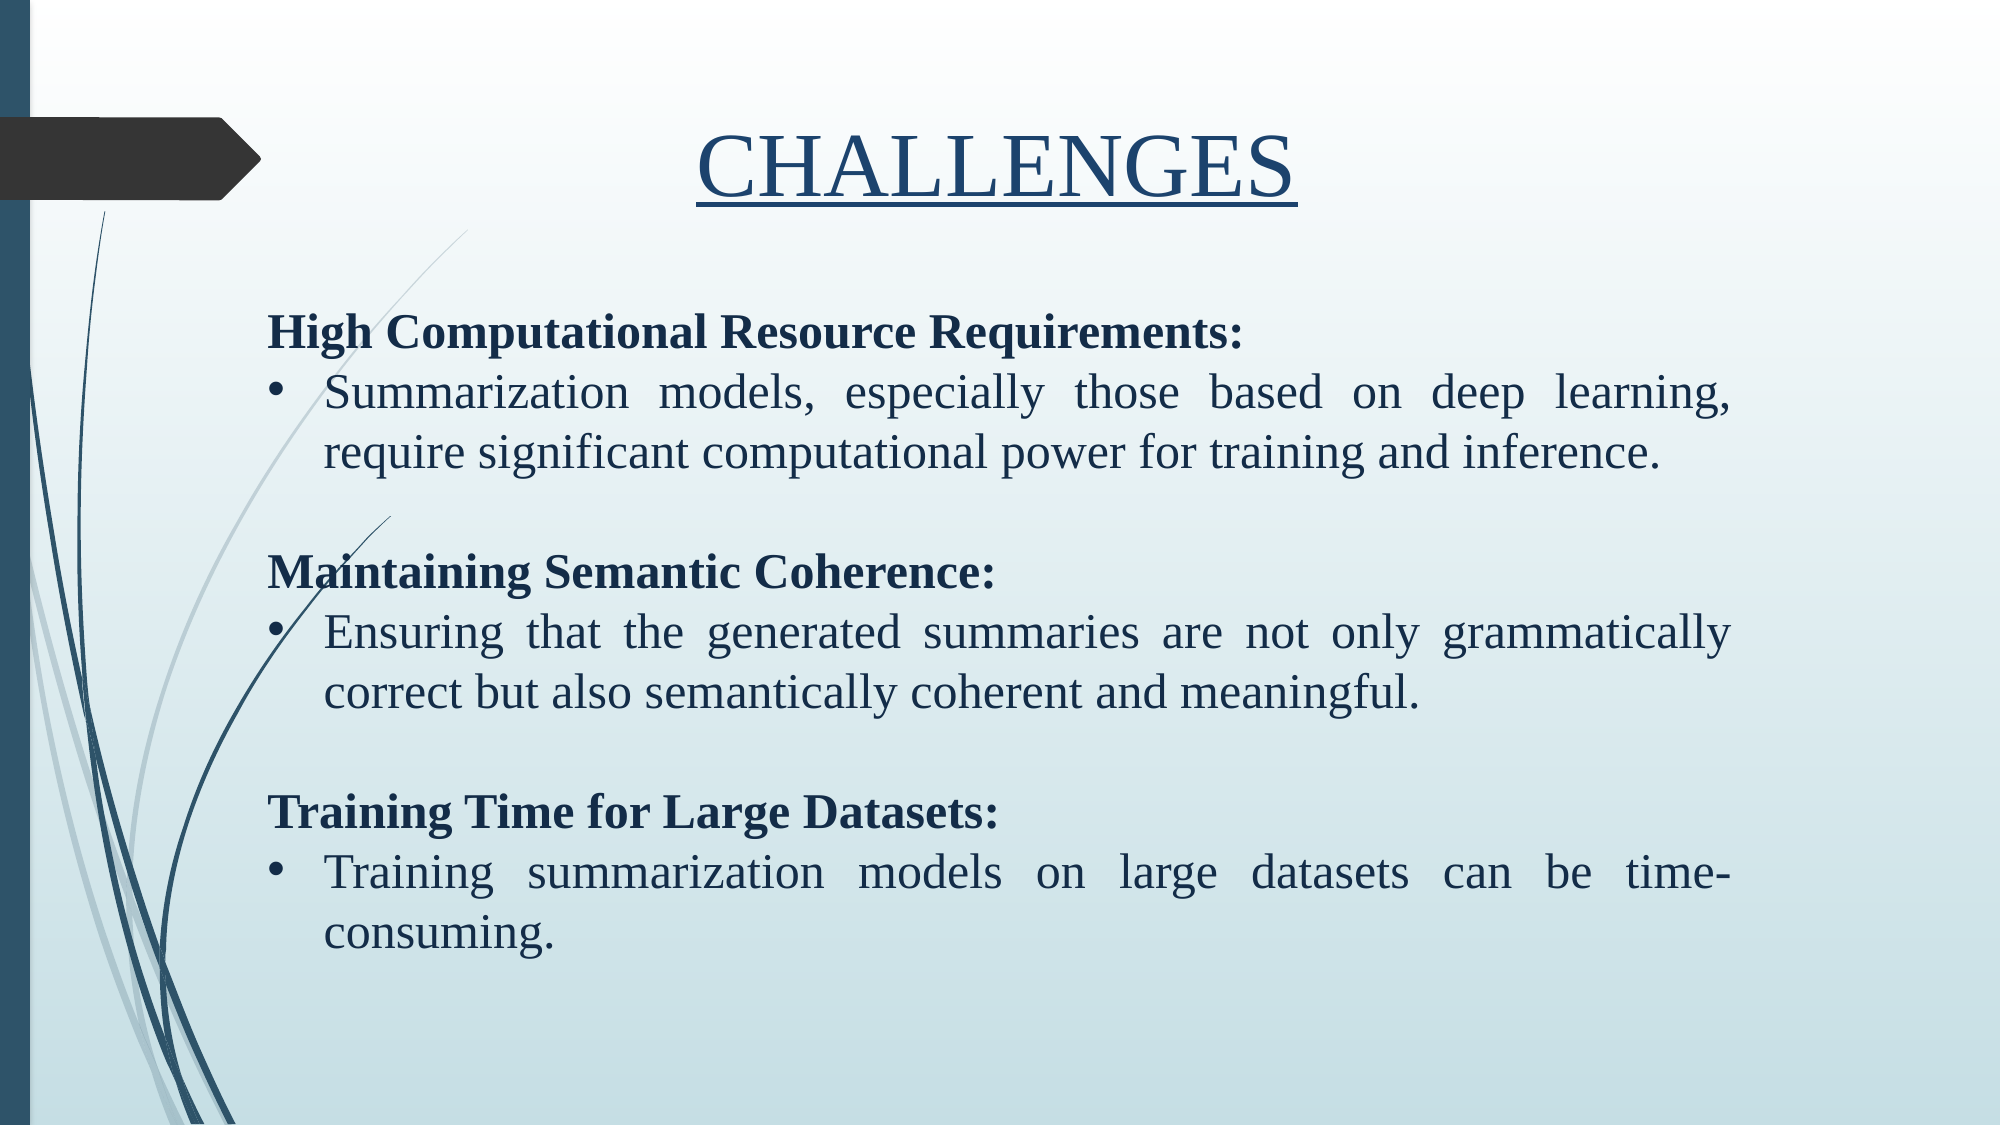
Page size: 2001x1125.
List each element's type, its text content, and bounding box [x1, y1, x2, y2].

text_box CHALLENGES [681, 97, 1319, 223]
text_box High Computational Resource Requirements: Summarization models, especially those based on deep learning, require significant computational power for training and inference. Maintaining Semantic Coherence: Ensuring that the generated summaries are not only grammatically correct but also semantically coherent and meaningful. Training Time for Large Datasets: Training summarization models on large datasets can be time-consuming. [252, 290, 1748, 966]
